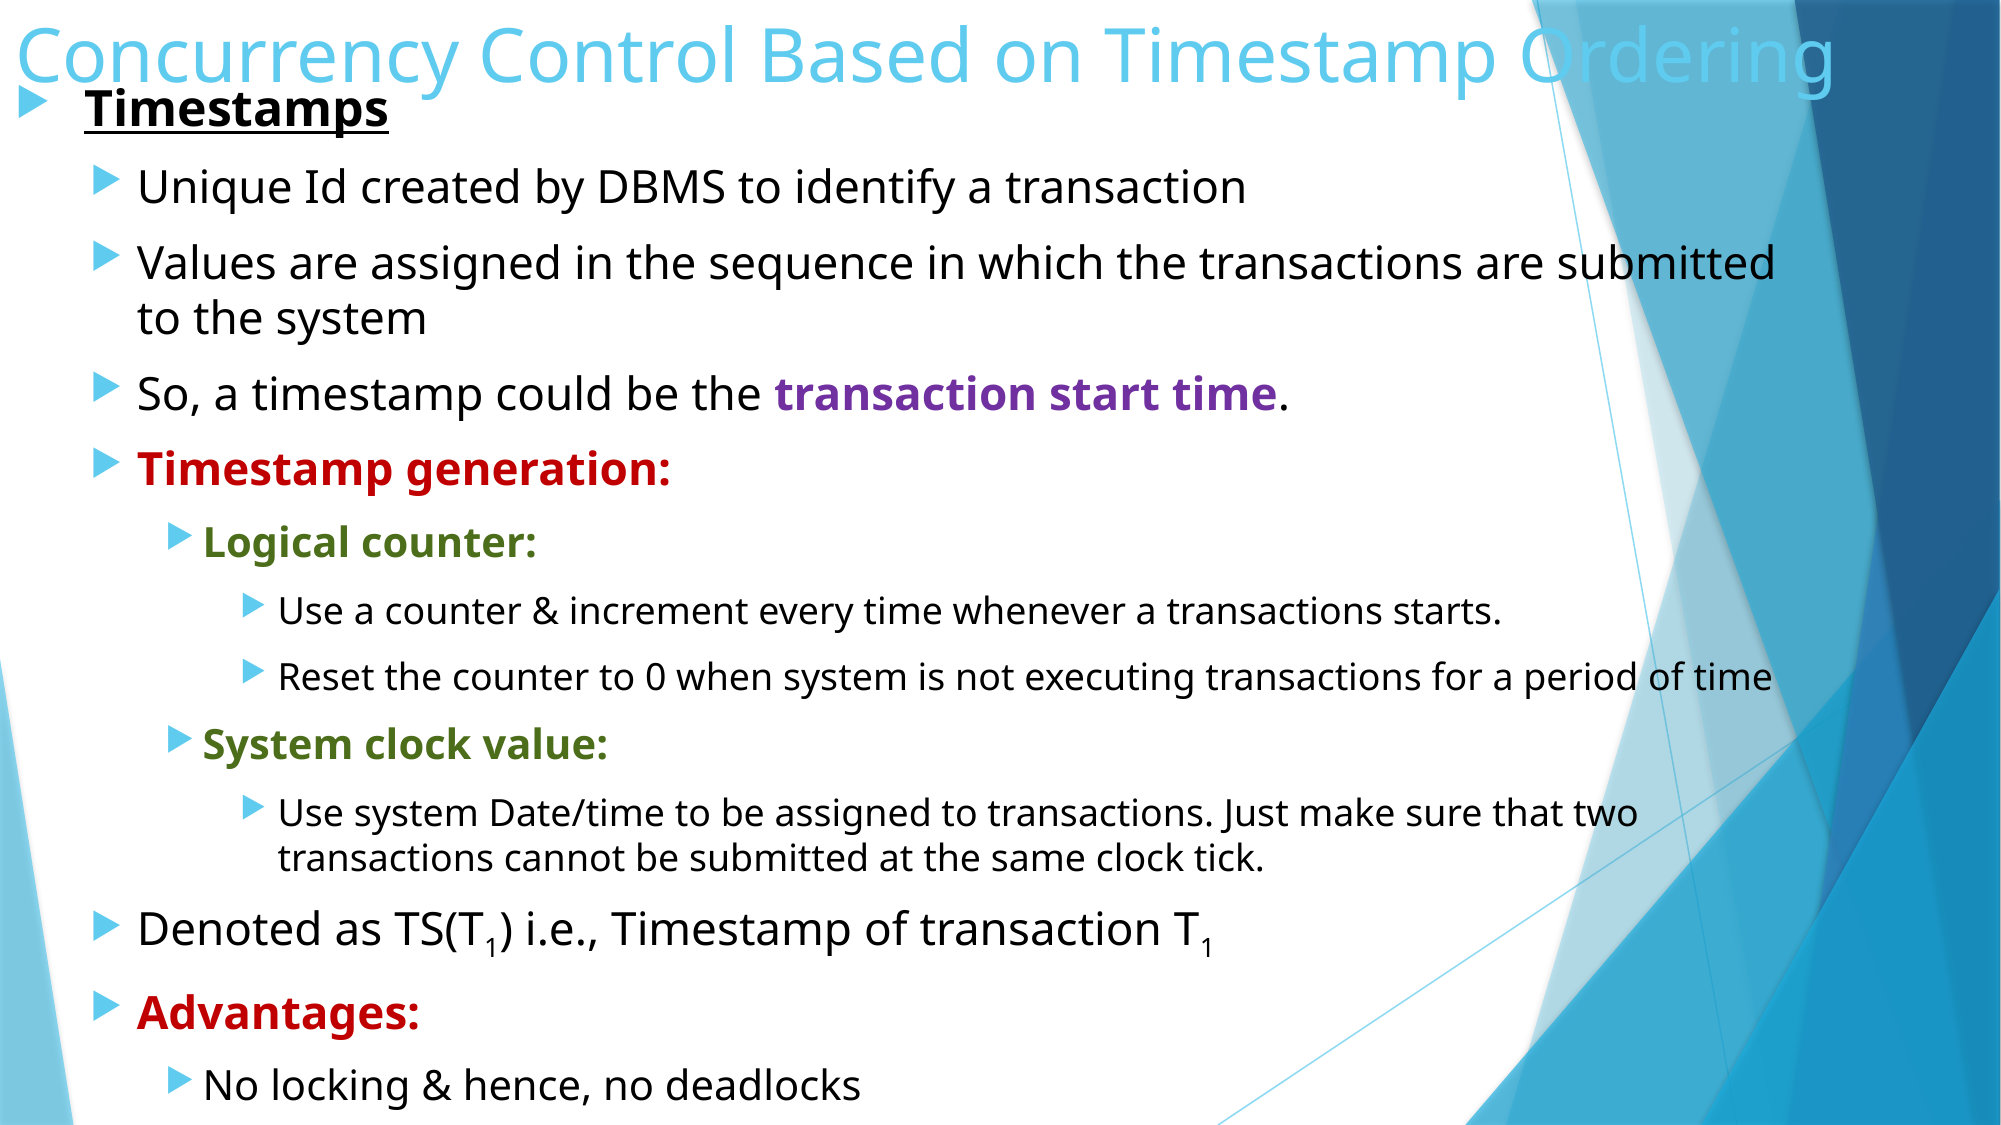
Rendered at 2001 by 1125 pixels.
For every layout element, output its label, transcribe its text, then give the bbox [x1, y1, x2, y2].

list Timestamps Unique Id created by DBMS to identify a transaction Values are assigned in the sequence in which the transactions are submitted to the system So, a timestamp could be the transaction start time. Timestamp generation: Logical counter: Use a counter & increment every time whenever a transactions starts. Reset the counter to 0 when system is not executing transactions for a period of time System clock value: Use system Date/time to be assigned to transactions. Just make sure that two transactions cannot be submitted at the same clock tick. Denoted as TS(T1) i.e., Timestamp of transaction T1 Advantages: No locking & hence, no deadlocks [0, 69, 1817, 1125]
title Concurrency Control Based on Timestamp Ordering [0, 0, 1866, 217]
